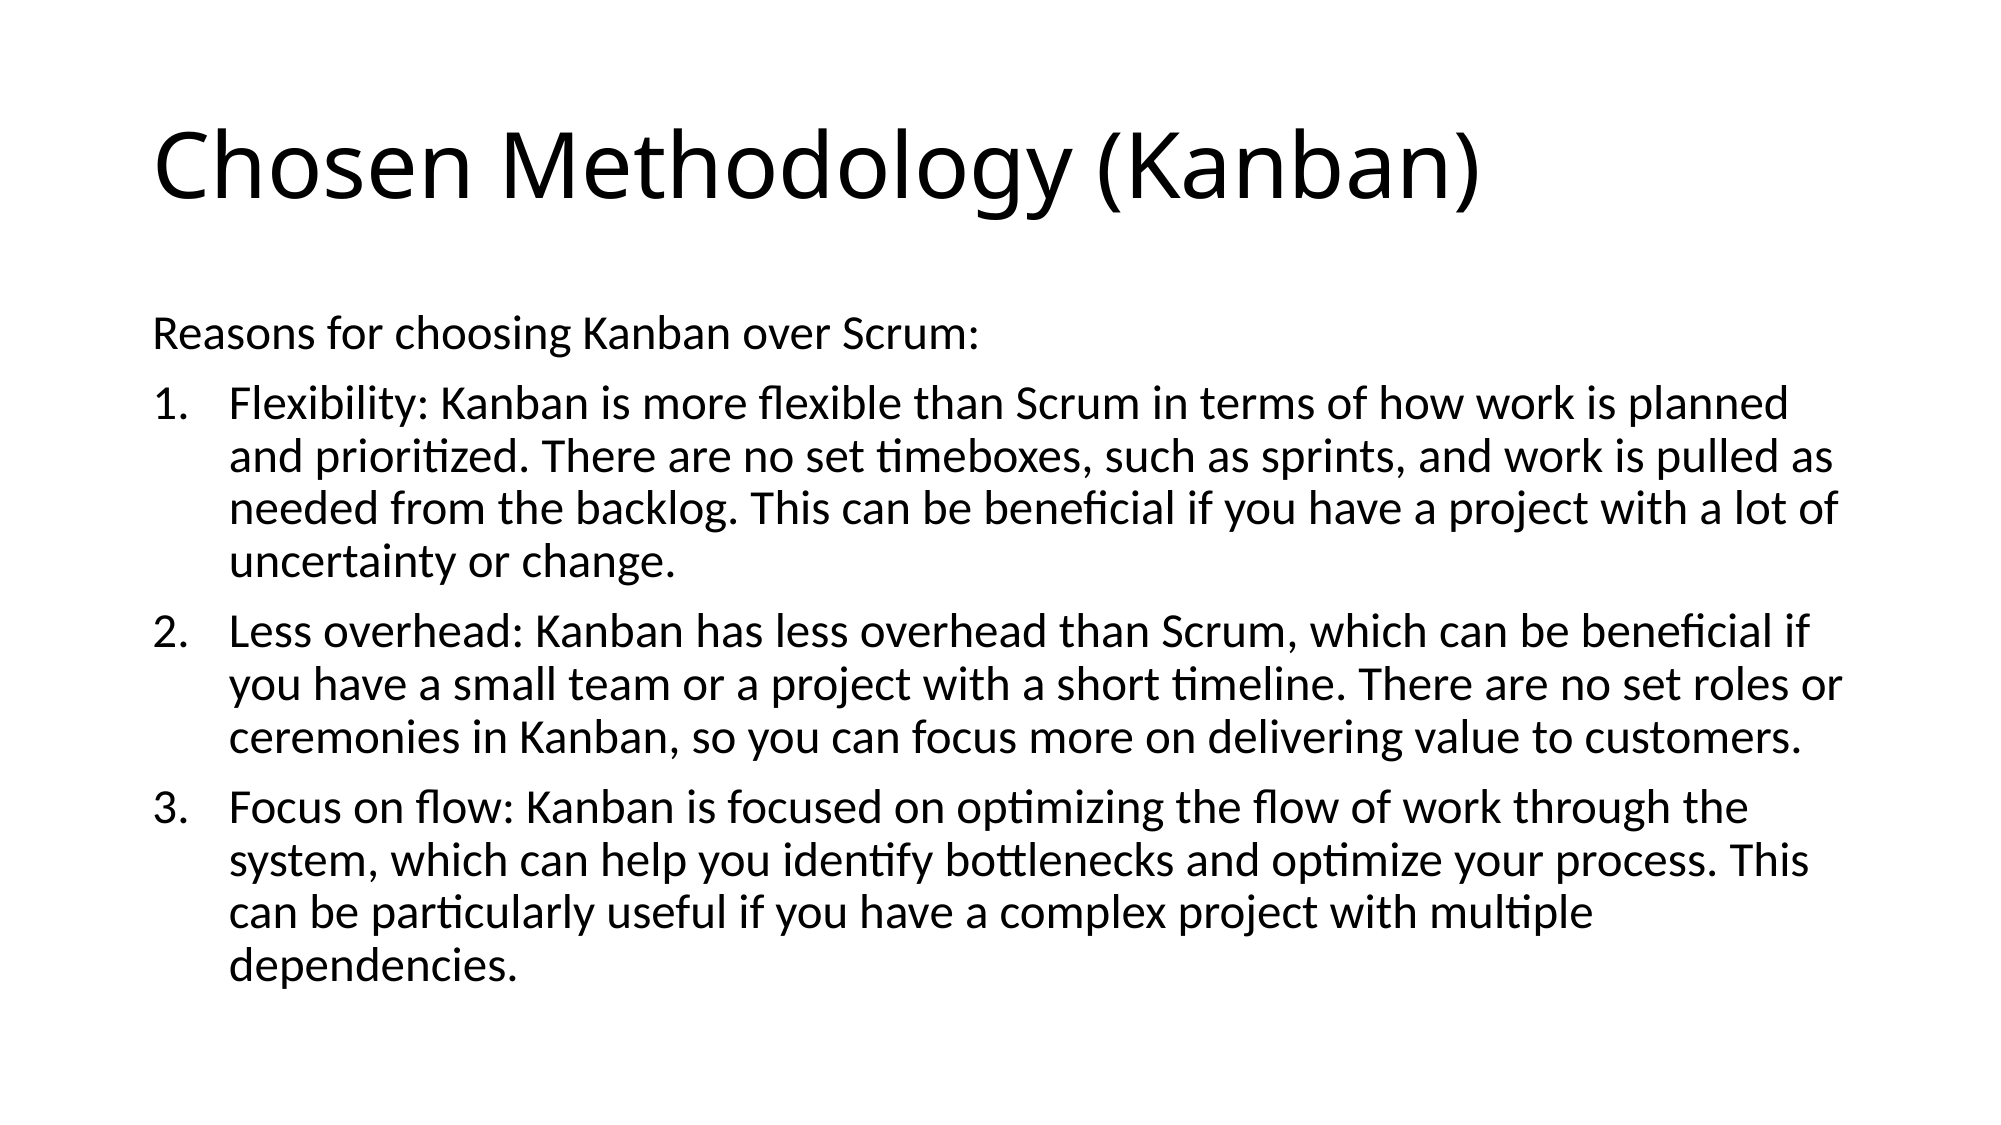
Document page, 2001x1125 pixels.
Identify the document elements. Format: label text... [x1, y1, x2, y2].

title Chosen Methodology (Kanban) [137, 59, 1863, 278]
list Reasons for choosing Kanban over Scrum: Flexibility: Kanban is more flexible than Scrum in terms of how work is planned and prioritized. There are no set timeboxes, such as sprints, and work is pulled as needed from the backlog. This can be beneficial if you have a project with a lot of uncertainty or change. Less overhead: Kanban has less overhead than Scrum, which can be beneficial if you have a small team or a project with a short timeline. There are no set roles or ceremonies in Kanban, so you can focus more on delivering value to customers. Focus on flow: Kanban is focused on optimizing the flow of work through the system, which can help you identify bottlenecks and optimize your process. This can be particularly useful if you have a complex project with multiple dependencies. [137, 299, 1863, 1014]
